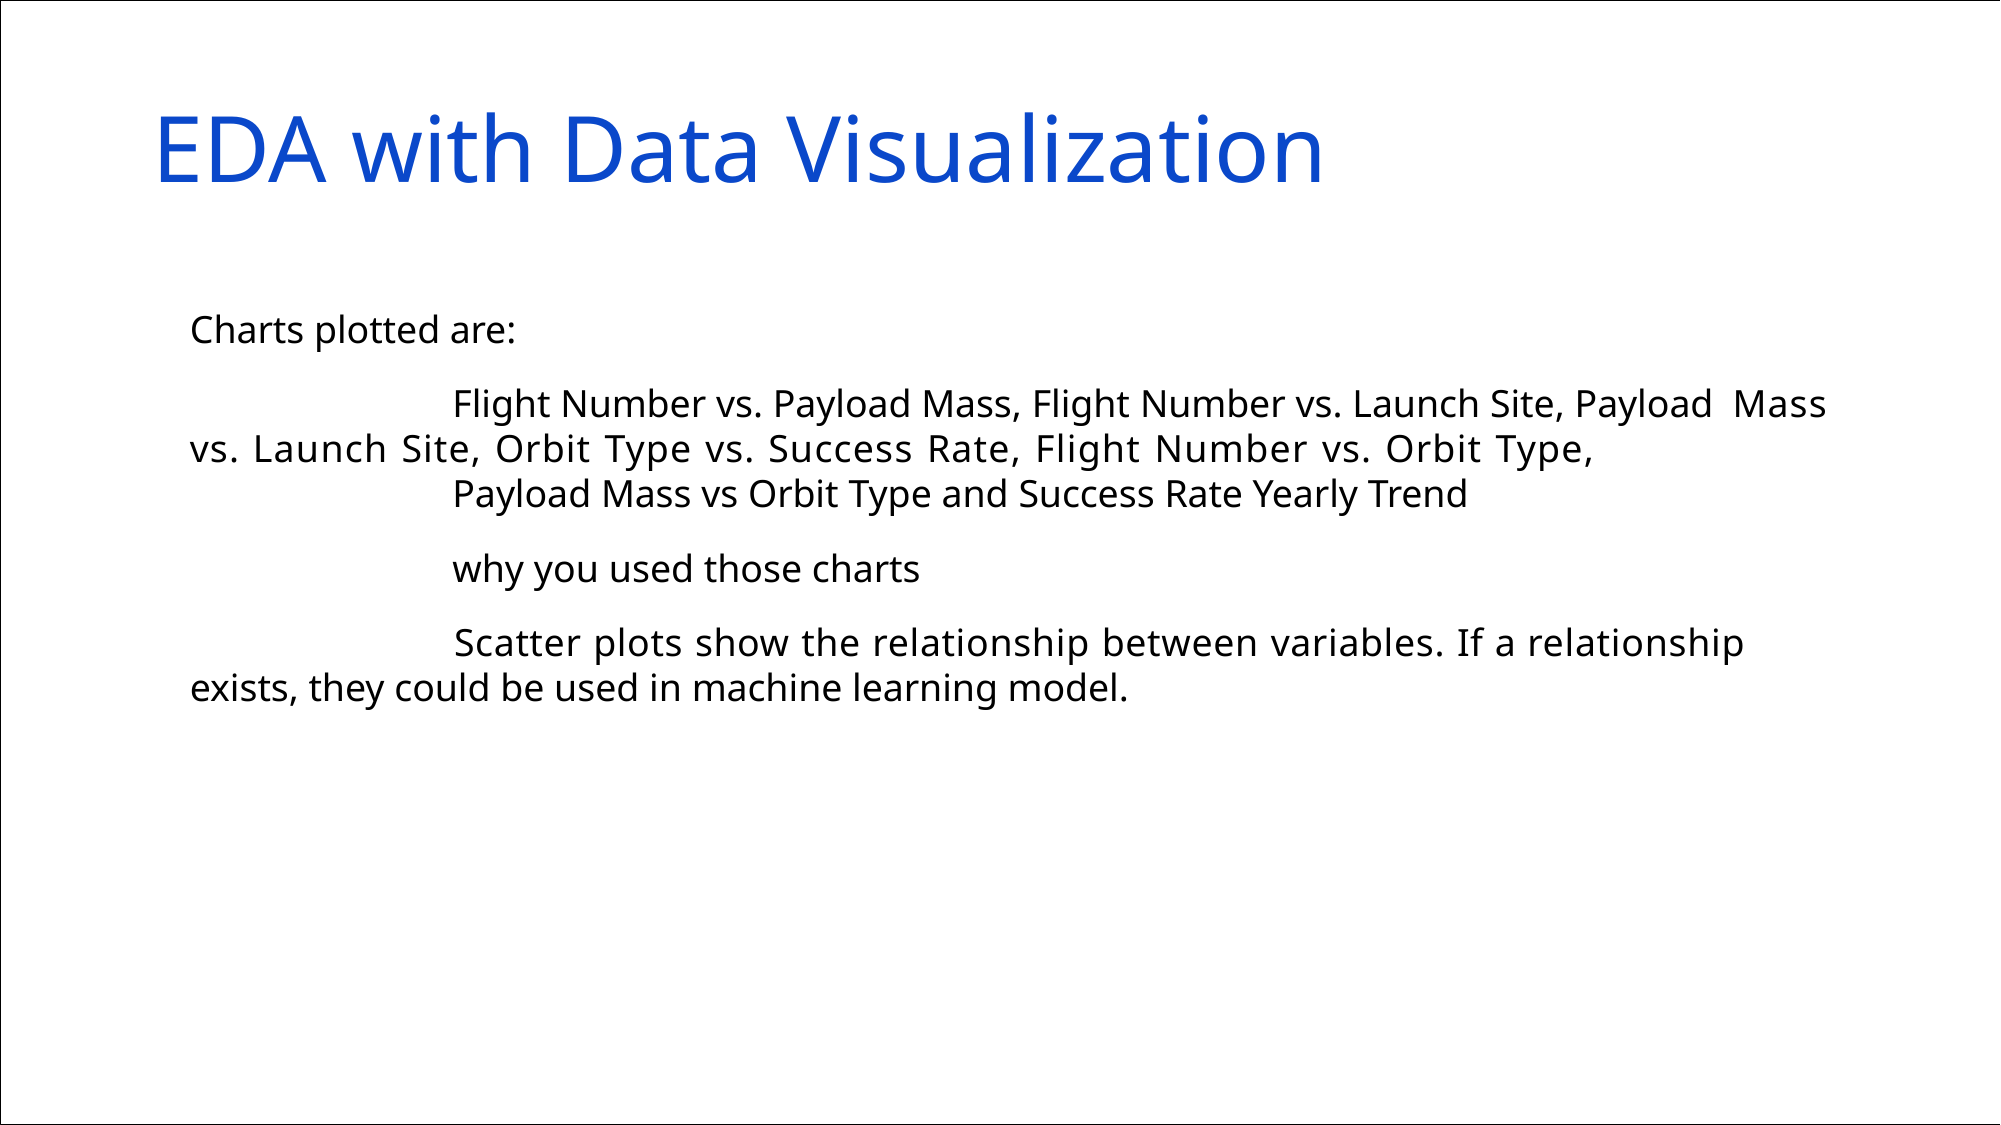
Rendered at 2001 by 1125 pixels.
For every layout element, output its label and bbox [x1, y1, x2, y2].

text_box [0, 0, 2000, 1125]
